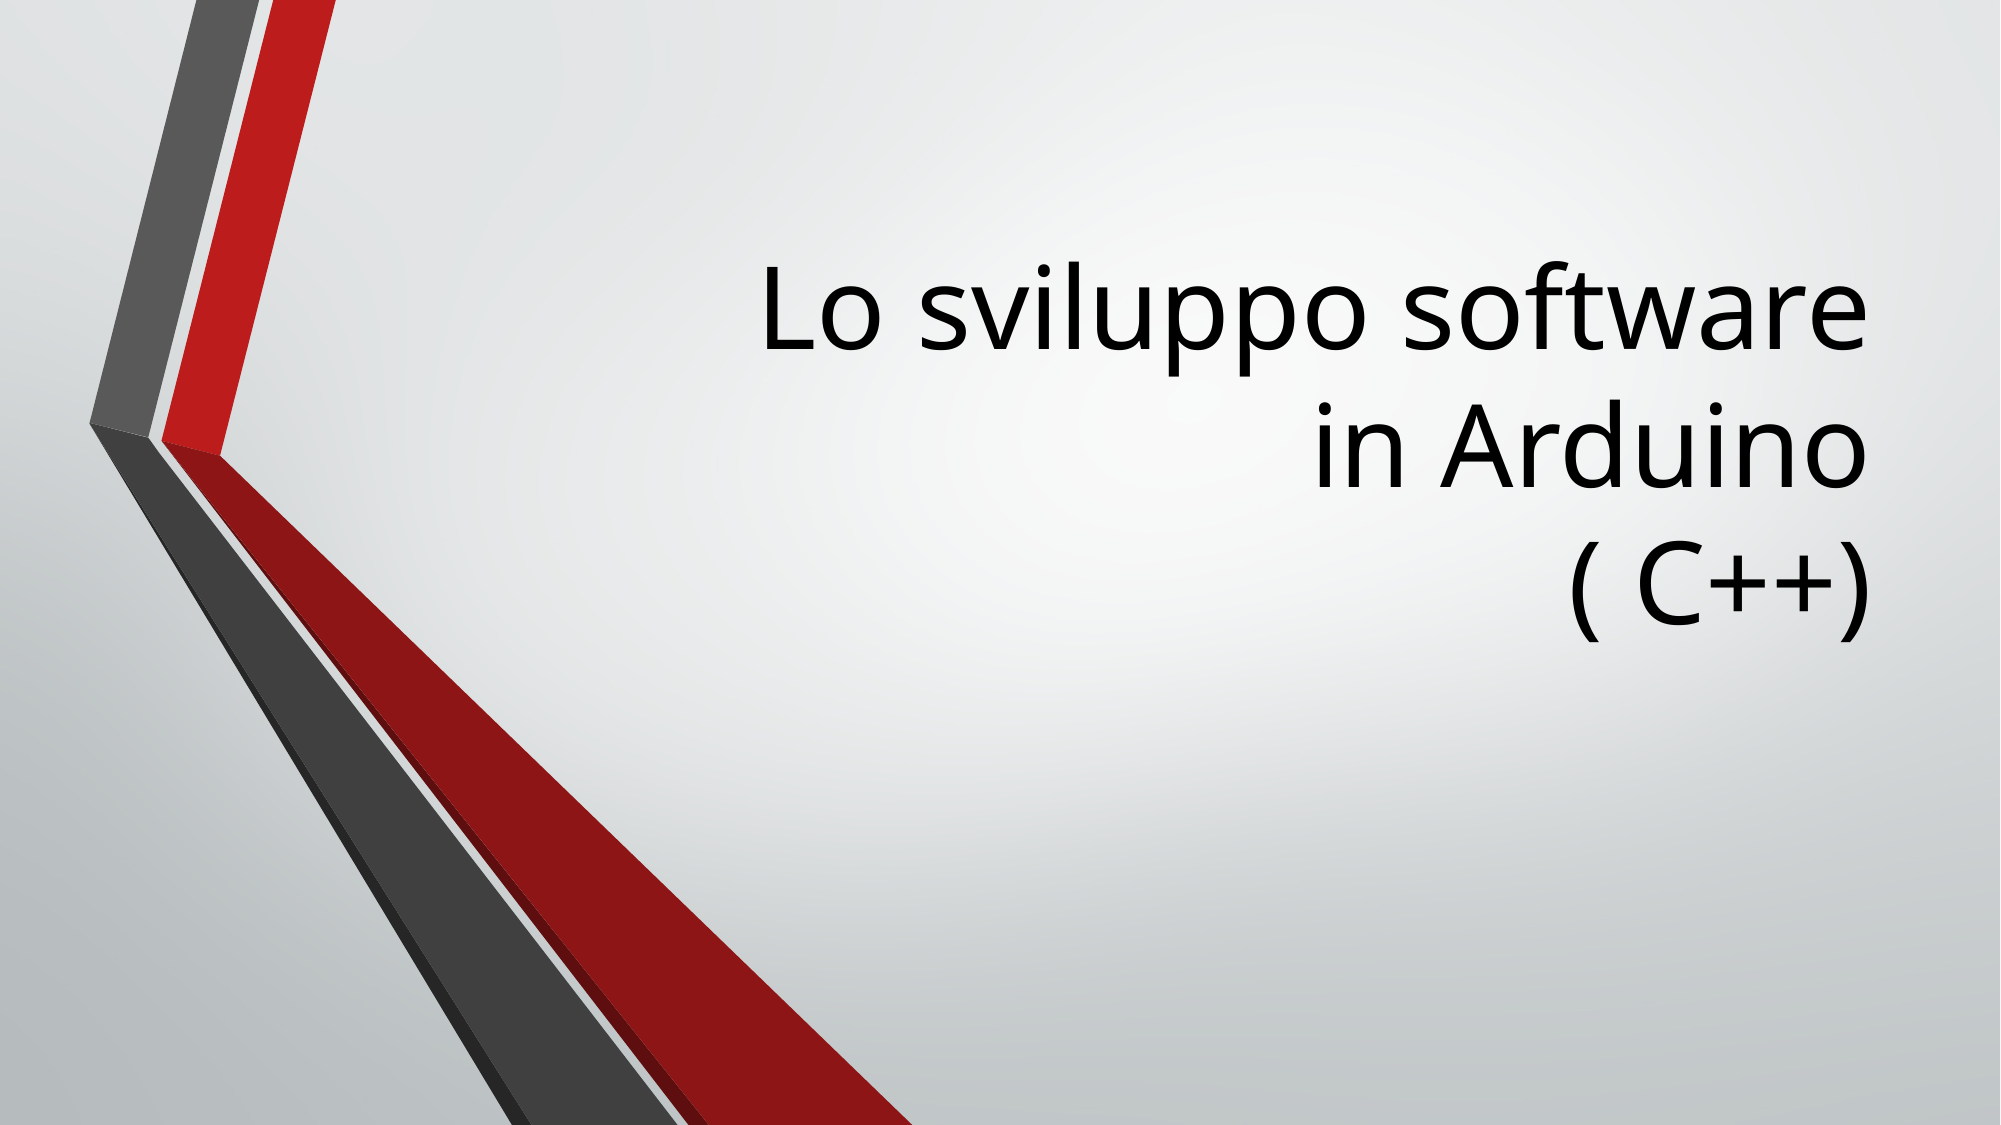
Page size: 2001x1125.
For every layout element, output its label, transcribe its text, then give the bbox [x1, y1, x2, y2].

title Lo sviluppo software in Arduino ( C++) [480, 226, 1887, 656]
